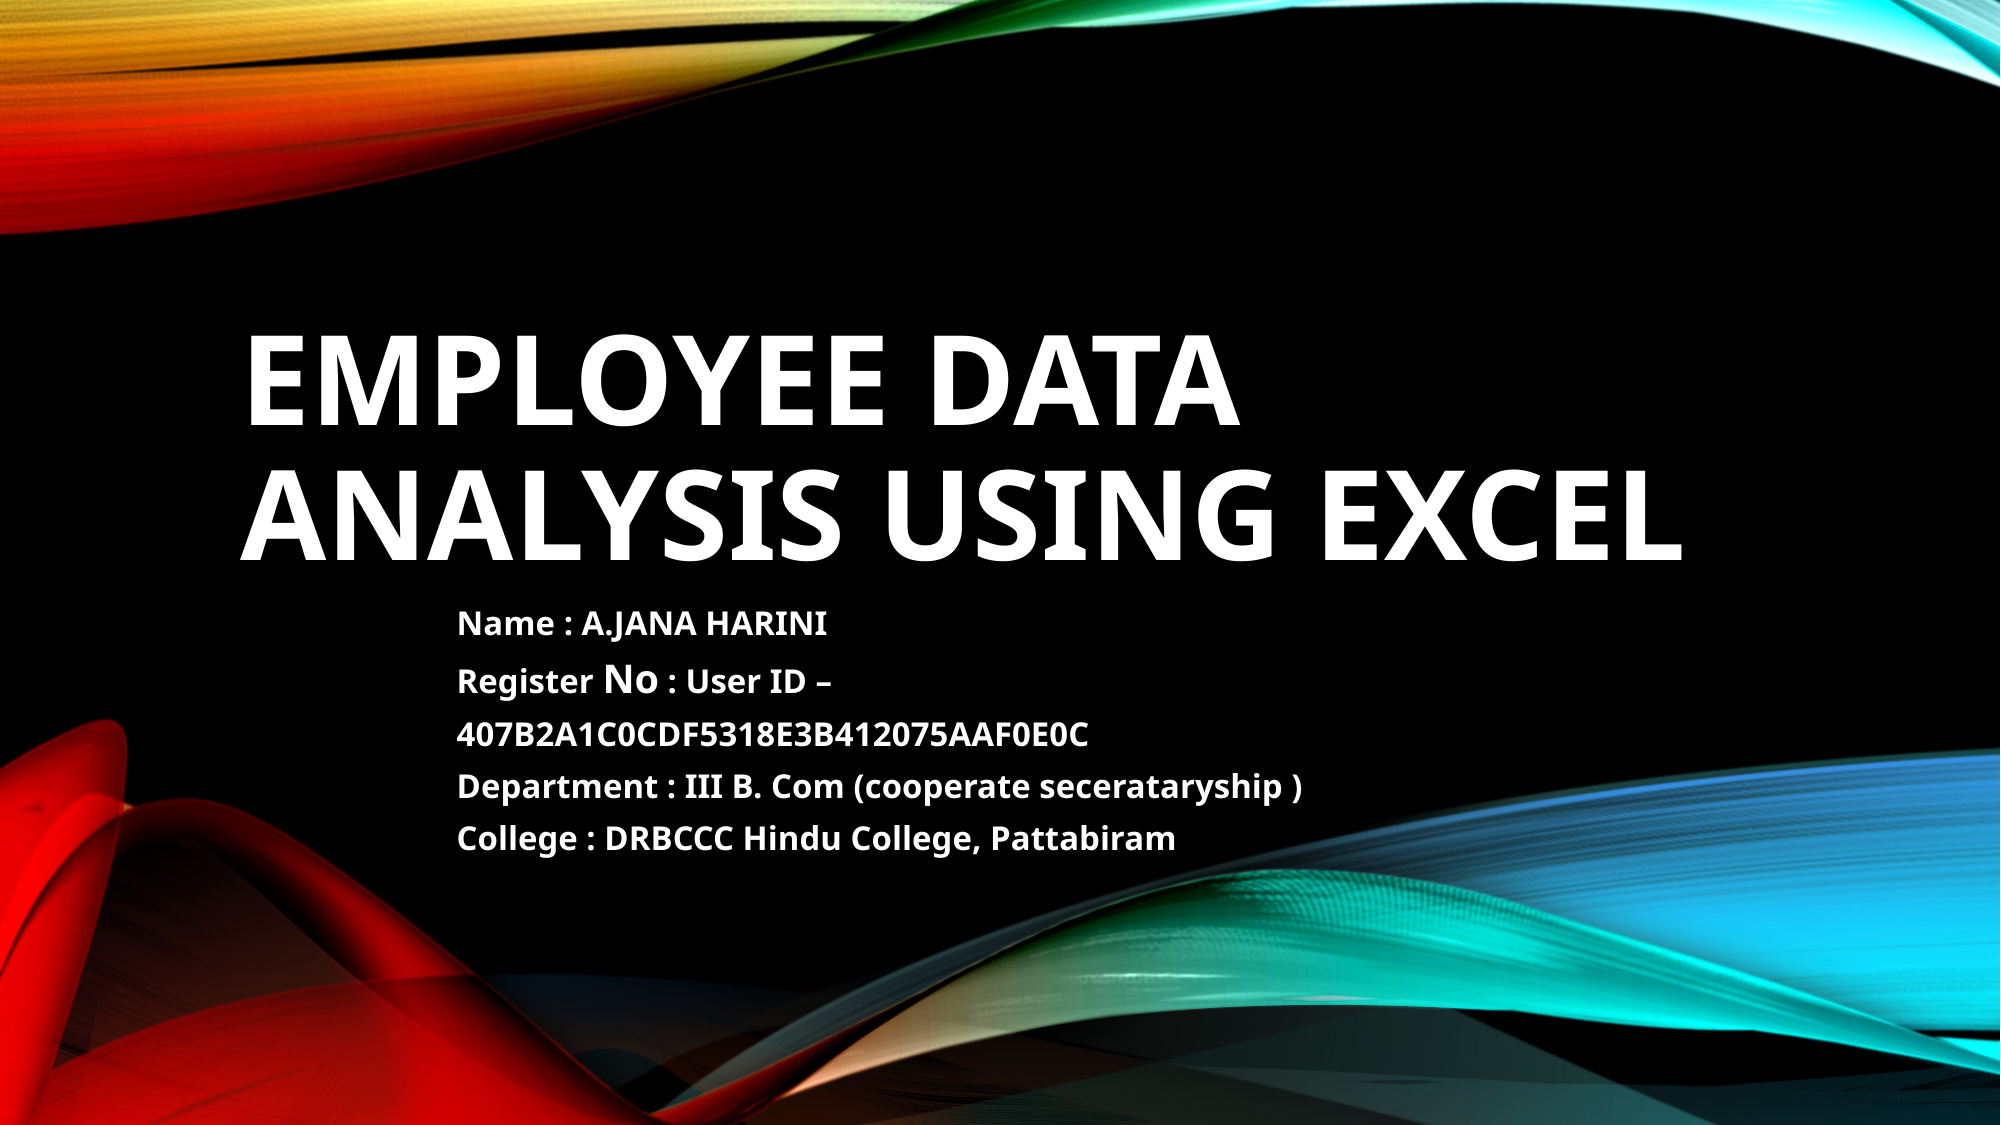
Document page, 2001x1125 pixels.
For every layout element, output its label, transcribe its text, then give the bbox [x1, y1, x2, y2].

picture [0, 717, 2000, 1125]
title Employee Data Analysis Using Excel [225, 295, 1775, 596]
subtitle Name : A.JANA HARINI Register No : User ID – 407B2A1C0CDF5318E3B412075AAF0E0C Department : III B. Com (cooperate secerataryship ) College : DRBCCC Hindu College, Pattabiram [441, 600, 1585, 866]
picture [0, 0, 2000, 237]
